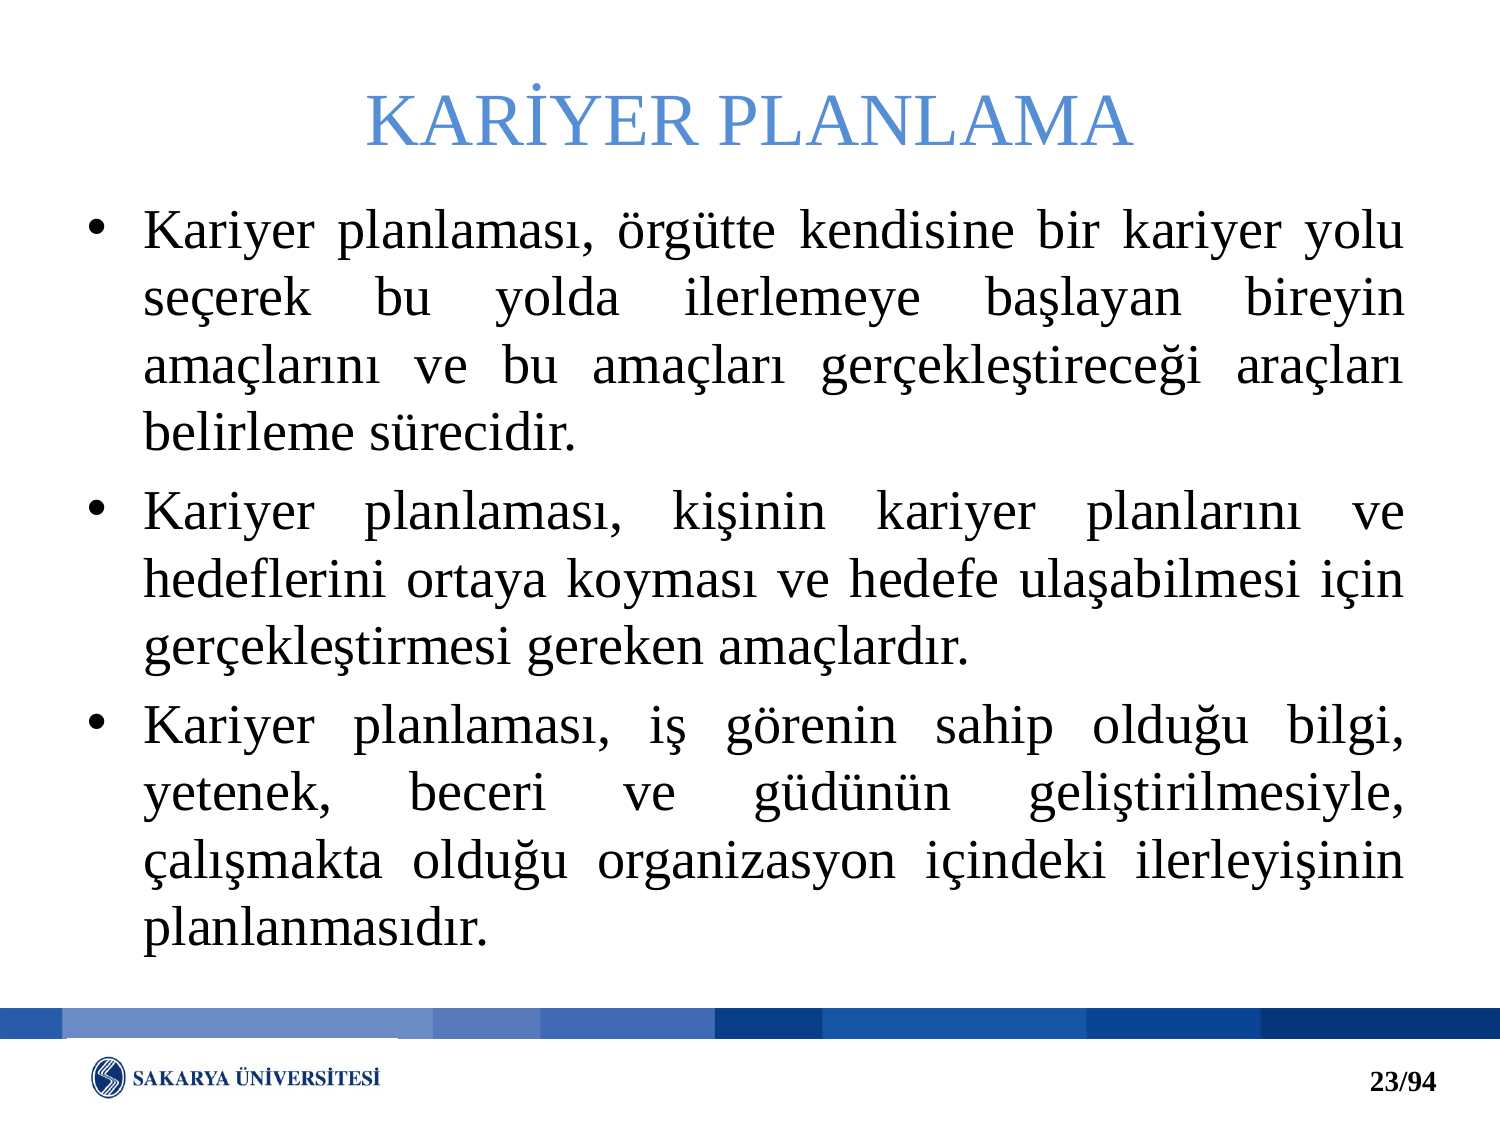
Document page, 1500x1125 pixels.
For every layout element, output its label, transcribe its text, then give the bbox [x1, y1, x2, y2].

picture [0, 1007, 1500, 1115]
title KARİYER PLANLAMA [75, 46, 1426, 185]
list Kariyer planlaması, örgütte kendisine bir kariyer yolu seçerek bu yolda ilerlemeye başlayan bireyin amaçlarını ve bu amaçları gerçekleştireceği araçları belirleme sürecidir. Kariyer planlaması, kişinin kariyer planlarını ve hedeflerini ortaya koyması ve hedefe ulaşabilmesi için gerçekleştirmesi gereken amaçlardır. Kariyer planlaması, iş görenin sahip olduğu bilgi, yetenek, beceri ve güdünün geliştirilmesiyle, çalışmakta olduğu organizasyon içindeki ilerleyişinin planlanmasıdır. [71, 184, 1422, 965]
